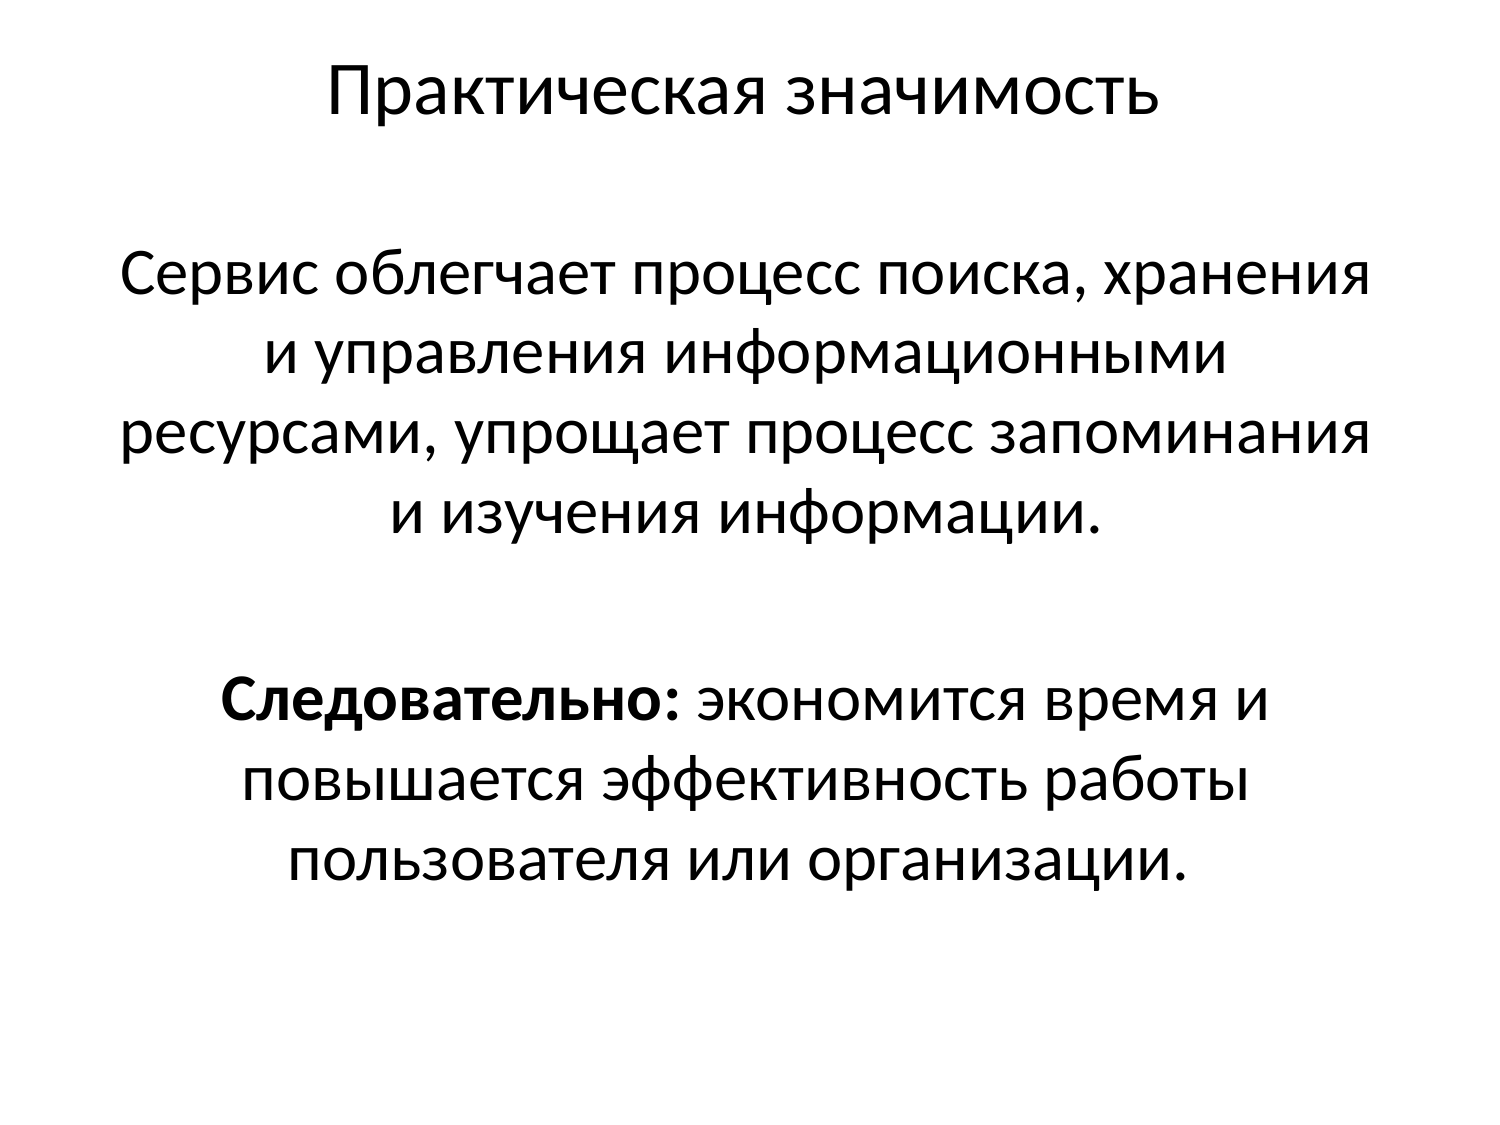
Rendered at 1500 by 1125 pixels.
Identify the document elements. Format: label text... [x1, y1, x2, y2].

subtitle Сервис облегчает процесс поиска, хранения и управления информационными ресурсами, упрощает процесс запоминания и изучения информации. Следовательно: экономится время и повышается эффективность работы пользователя или организации. [81, 219, 1412, 1024]
title Практическая значимость [76, 30, 1412, 138]
